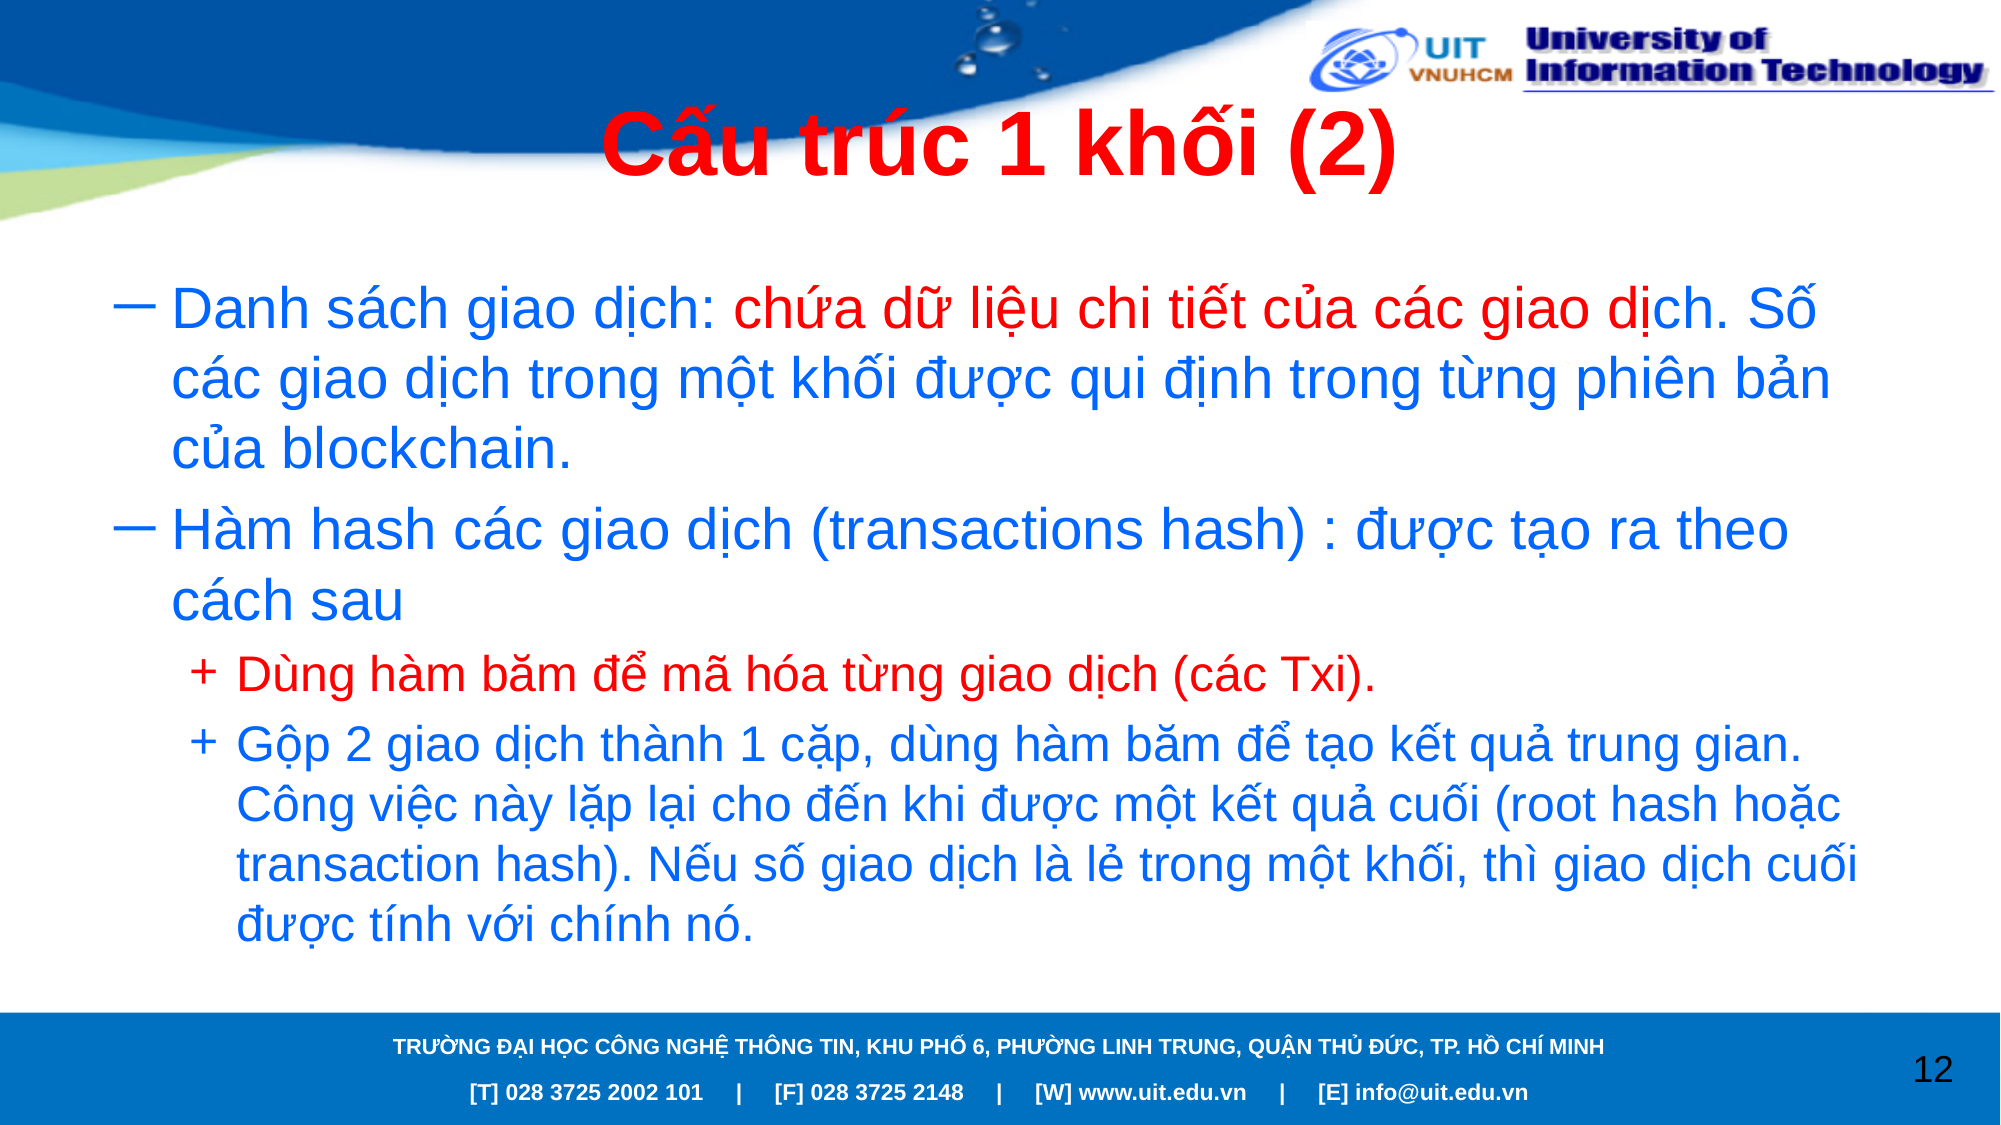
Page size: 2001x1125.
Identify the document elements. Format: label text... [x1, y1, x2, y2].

title Cấu trúc 1 khối (2) [99, 45, 1900, 233]
list Danh sách giao dịch: chứa dữ liệu chi tiết của các giao dịch. Số các giao dịch trong một khối được qui định trong từng phiên bản của blockchain. Hàm hash các giao dịch (transactions hash) : được tạo ra theo cách sau Dùng hàm băm để mã hóa từng giao dịch (các Txi). Gộp 2 giao dịch thành 1 cặp, dùng hàm băm để tạo kết quả trung gian. Công việc này lặp lại cho đến khi được một kết quả cuối (root hash hoặc transaction hash). Nếu số giao dịch là lẻ trong một khối, thì giao dịch cuối được tính với chính nó. [99, 262, 1900, 1005]
picture [0, 0, 2001, 1125]
